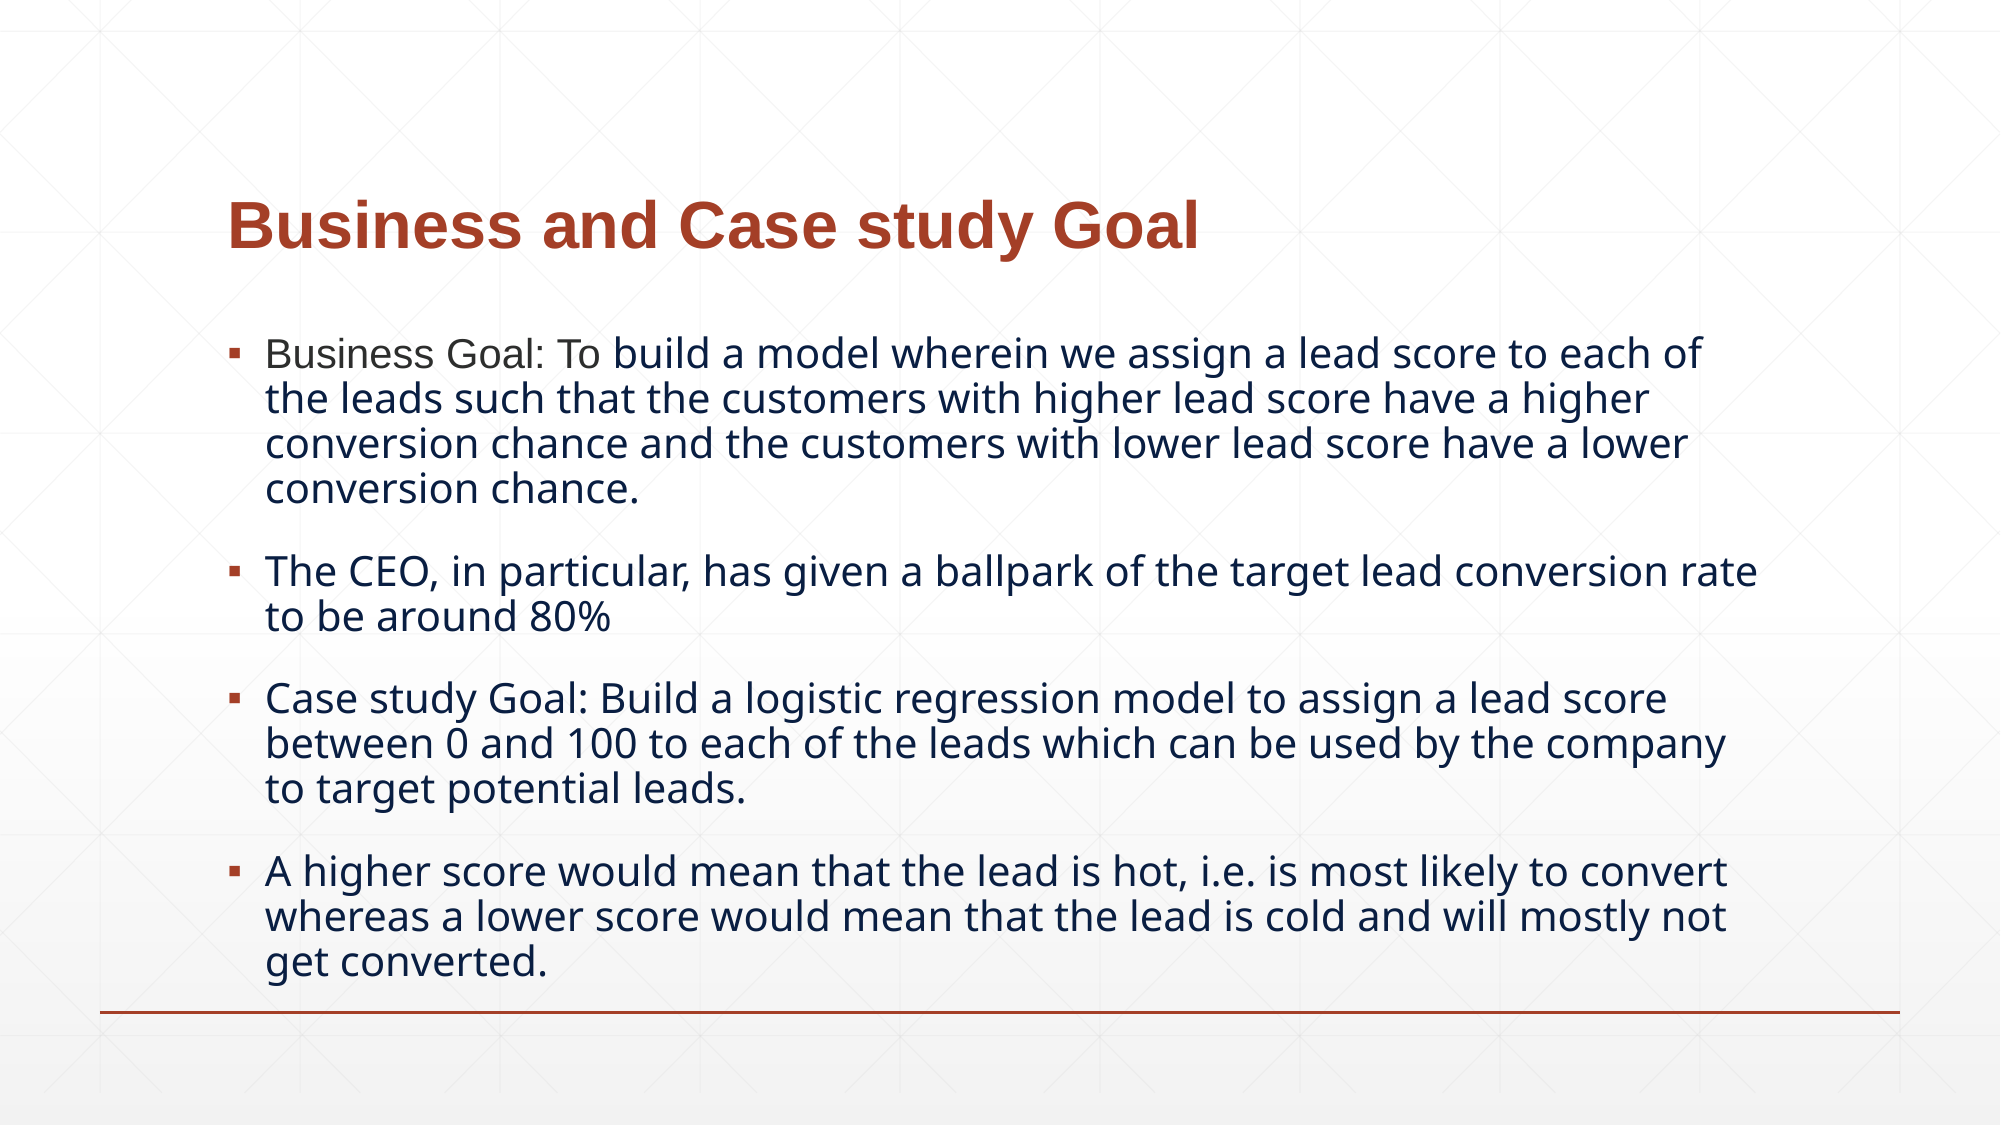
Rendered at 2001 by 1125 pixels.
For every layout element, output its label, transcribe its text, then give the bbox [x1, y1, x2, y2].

list Business Goal: To build a model wherein we assign a lead score to each of the leads such that the customers with higher lead score have a higher conversion chance and the customers with lower lead score have a lower conversion chance. The CEO, in particular, has given a ballpark of the target lead conversion rate to be around 80% Case study Goal: Build a logistic regression model to assign a lead score between 0 and 100 to each of the leads which can be used by the company to target potential leads. A higher score would mean that the lead is hot, i.e. is most likely to convert whereas a lower score would mean that the lead is cold and will mostly not get converted. [212, 324, 1788, 950]
title Business and Case study Goal [212, 82, 1788, 271]
